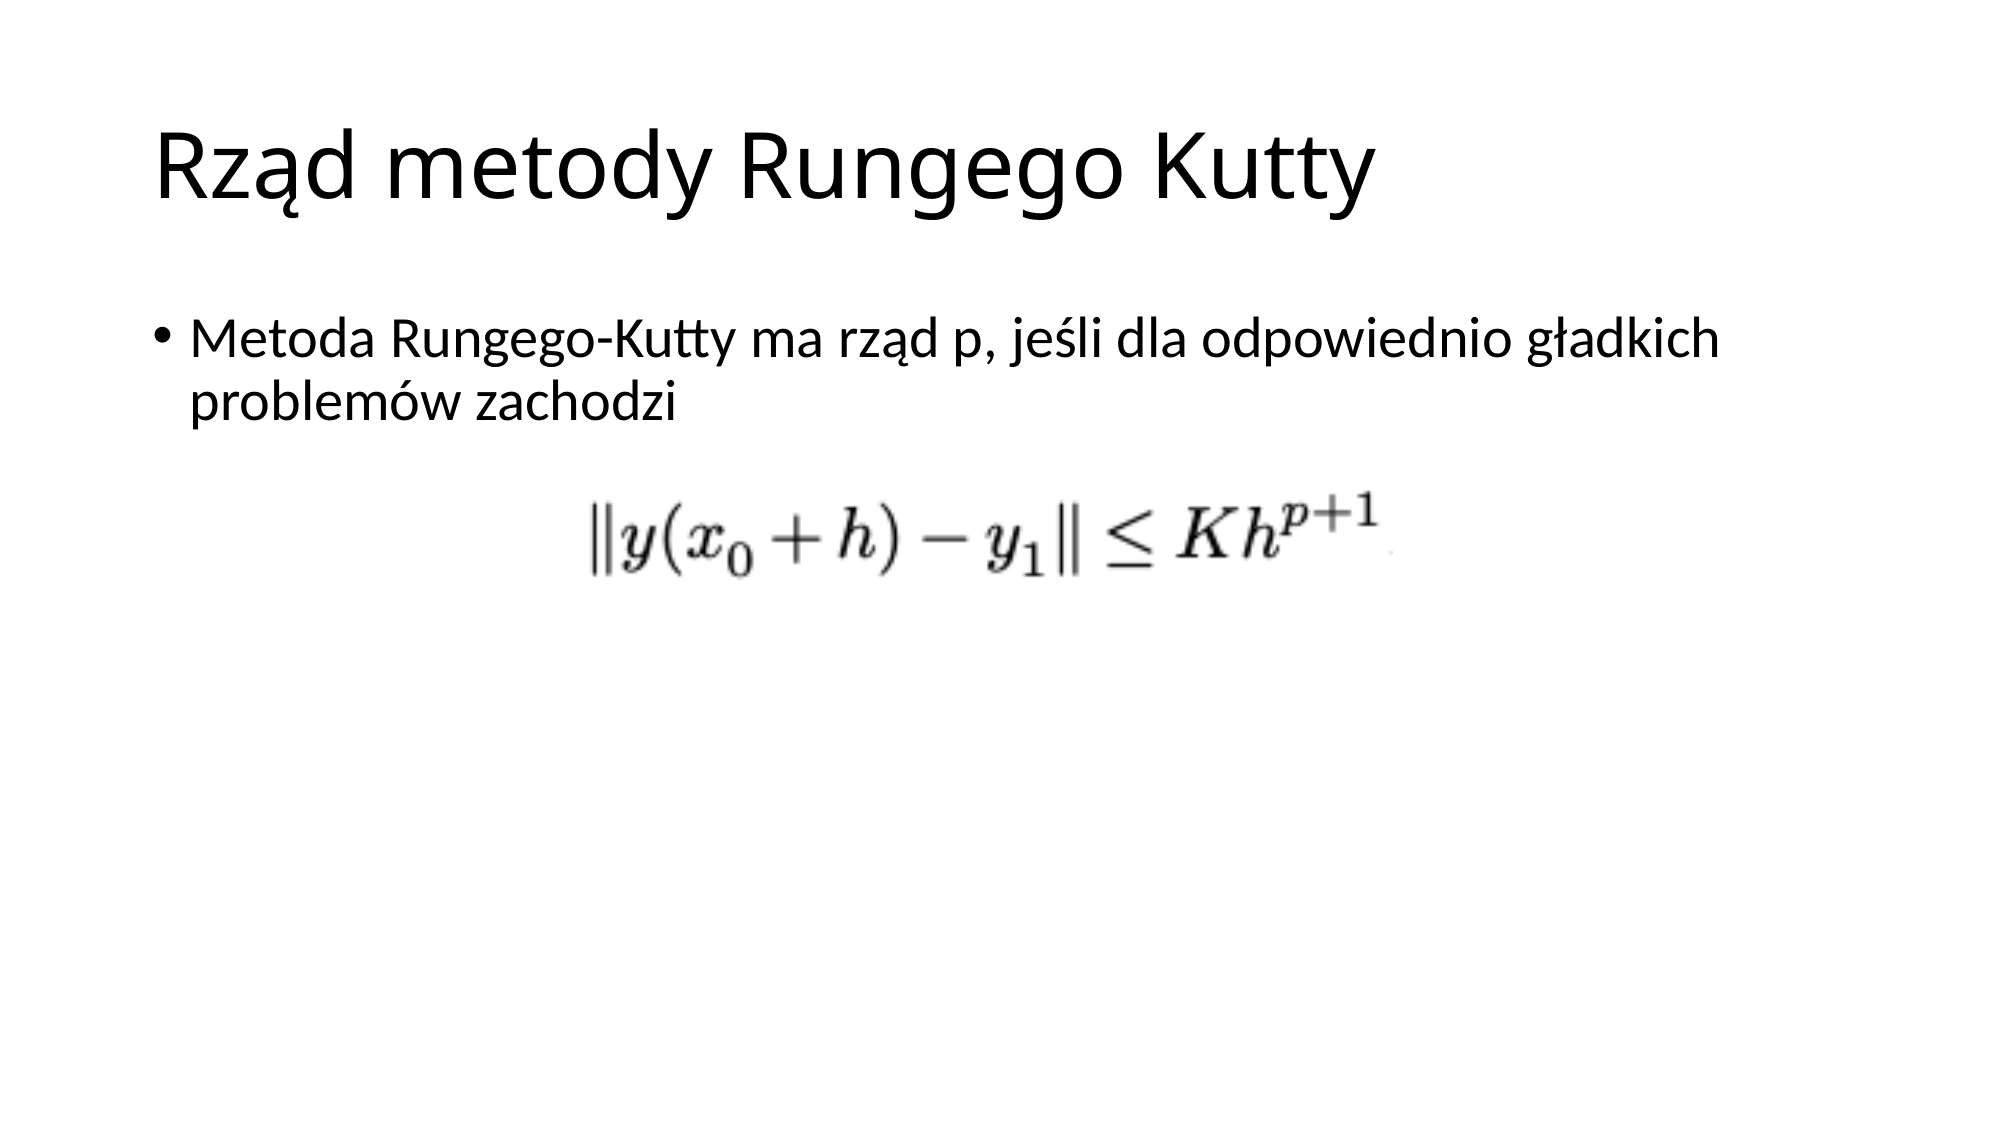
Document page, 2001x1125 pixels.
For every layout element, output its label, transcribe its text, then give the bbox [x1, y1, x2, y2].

picture [563, 445, 1393, 612]
title Rząd metody Rungego Kutty [137, 59, 1863, 278]
list Metoda Rungego-Kutty ma rząd p, jeśli dla odpowiednio gładkich problemów zachodzi [137, 299, 1863, 1014]
